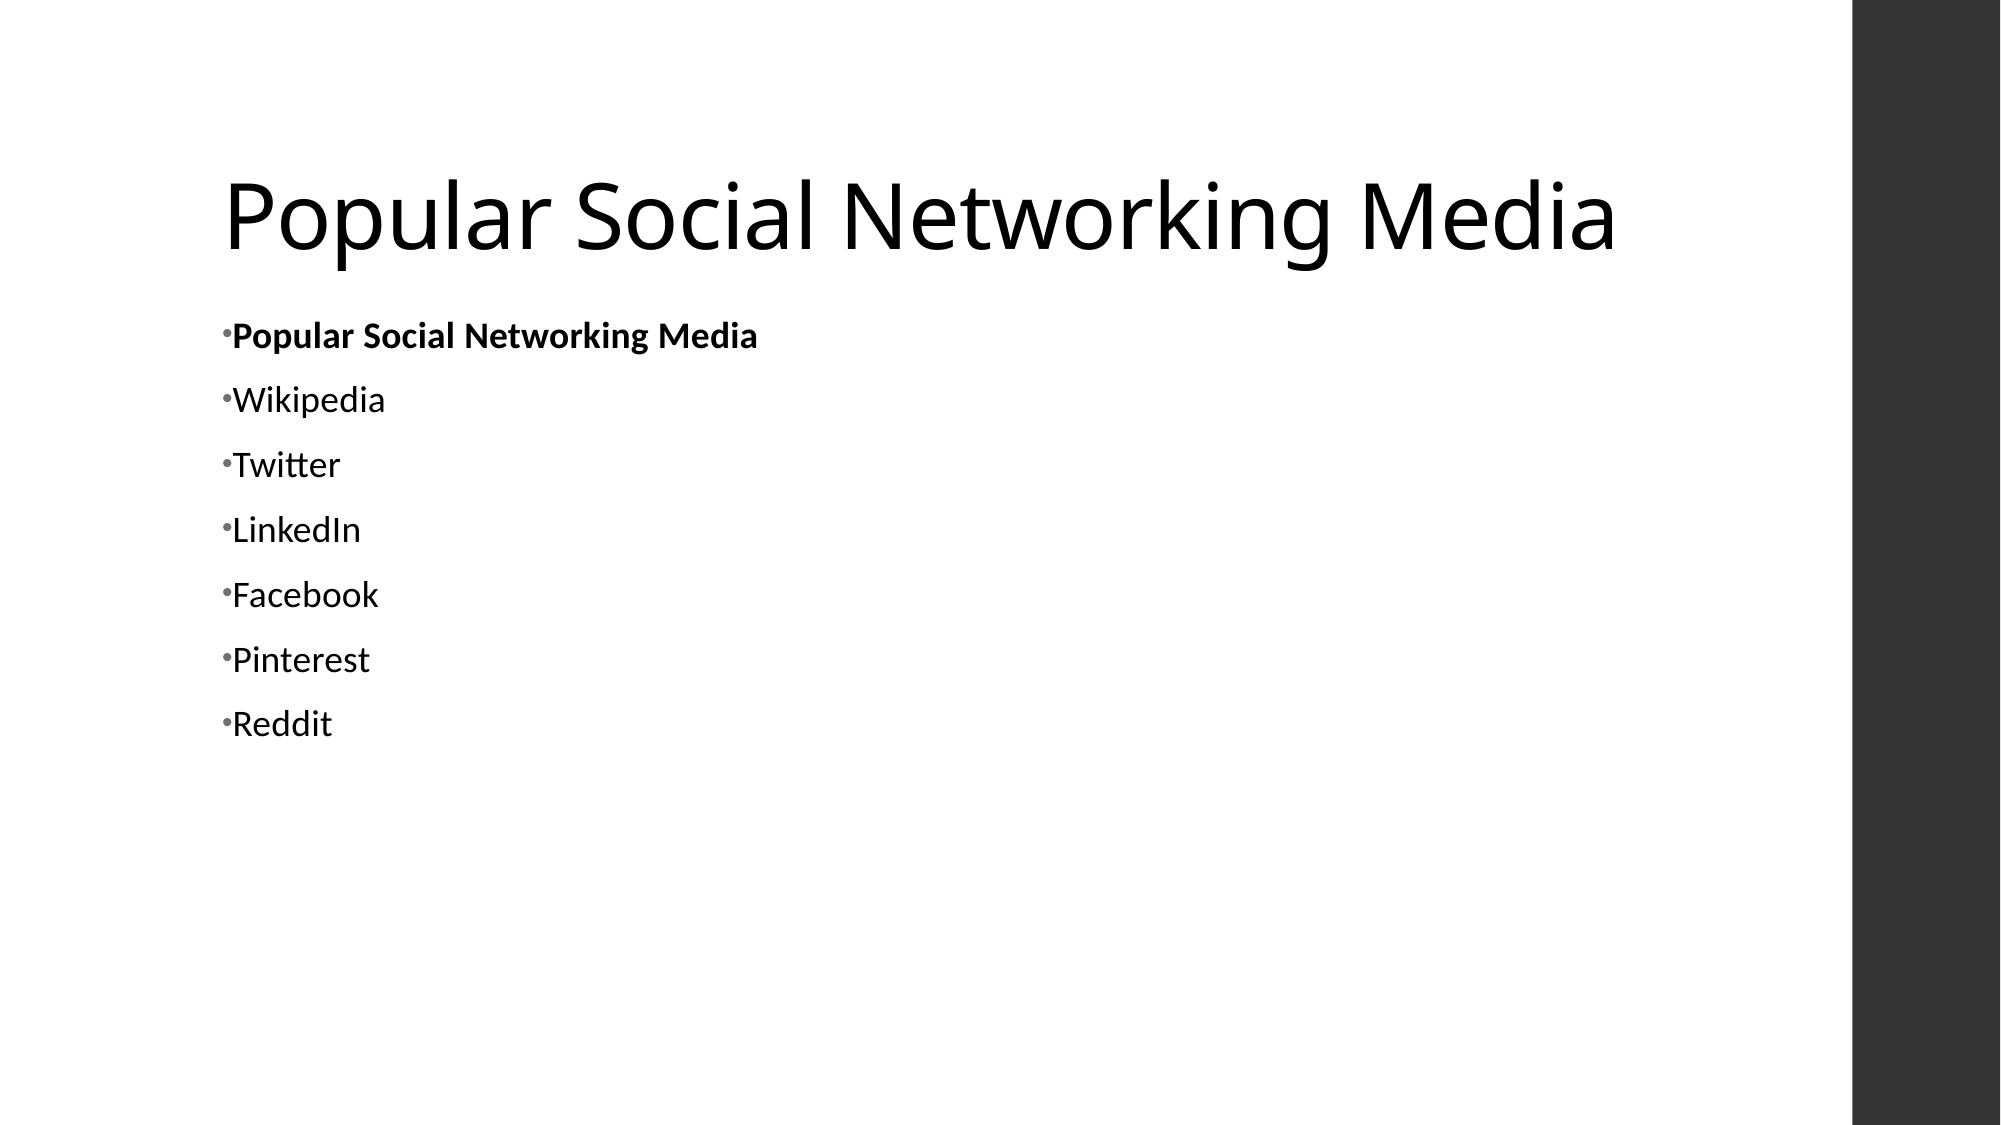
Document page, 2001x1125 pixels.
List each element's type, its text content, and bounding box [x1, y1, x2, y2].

list Popular Social Networking Media Wikipedia Twitter LinkedIn Facebook Pinterest Reddit [206, 299, 1617, 1014]
title Popular Social Networking Media [206, 60, 1797, 278]
